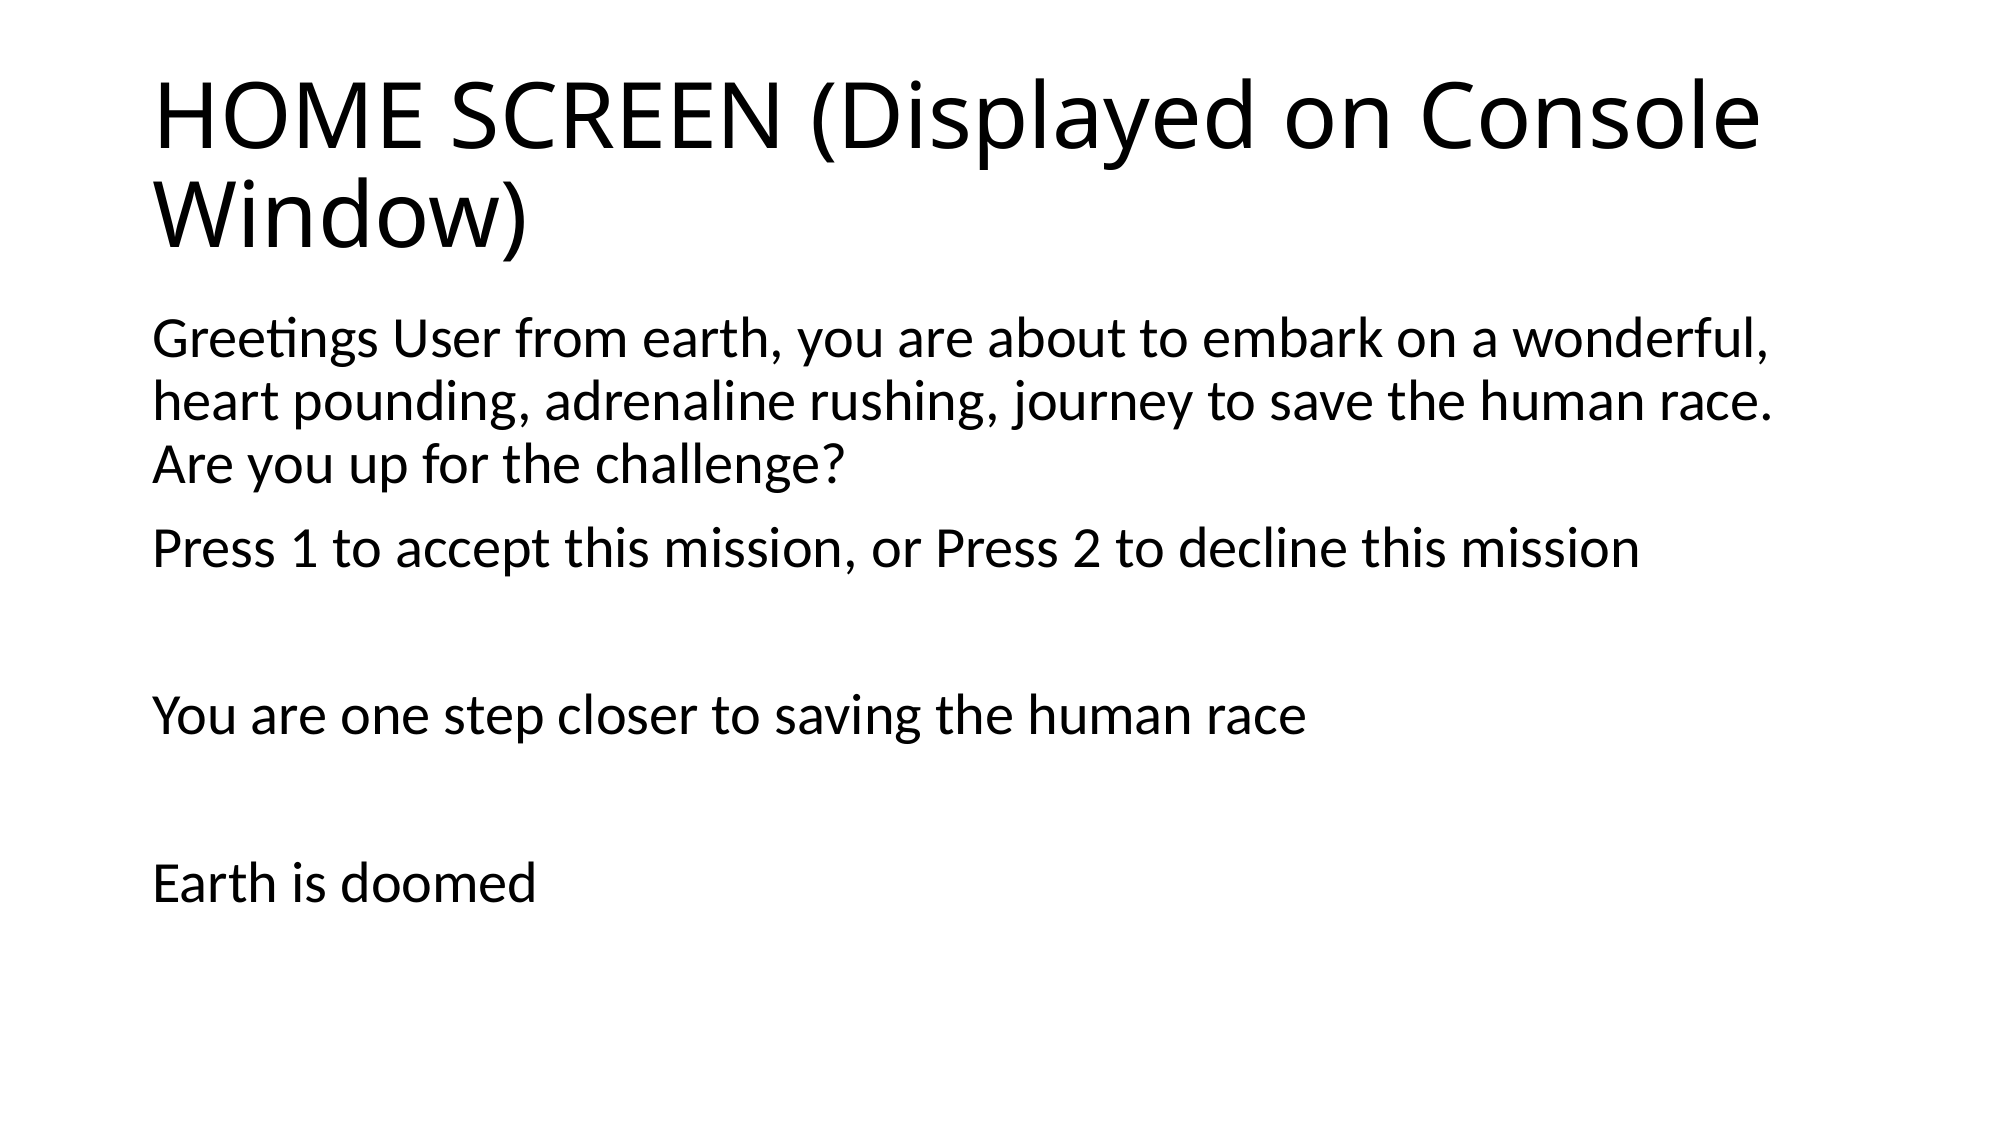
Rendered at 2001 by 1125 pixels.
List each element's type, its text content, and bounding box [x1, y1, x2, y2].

title HOME SCREEN (Displayed on Console Window) [137, 59, 1863, 278]
list Greetings User from earth, you are about to embark on a wonderful, heart pounding, adrenaline rushing, journey to save the human race. Are you up for the challenge? Press 1 to accept this mission, or Press 2 to decline this mission You are one step closer to saving the human race Earth is doomed [137, 299, 1863, 1014]
